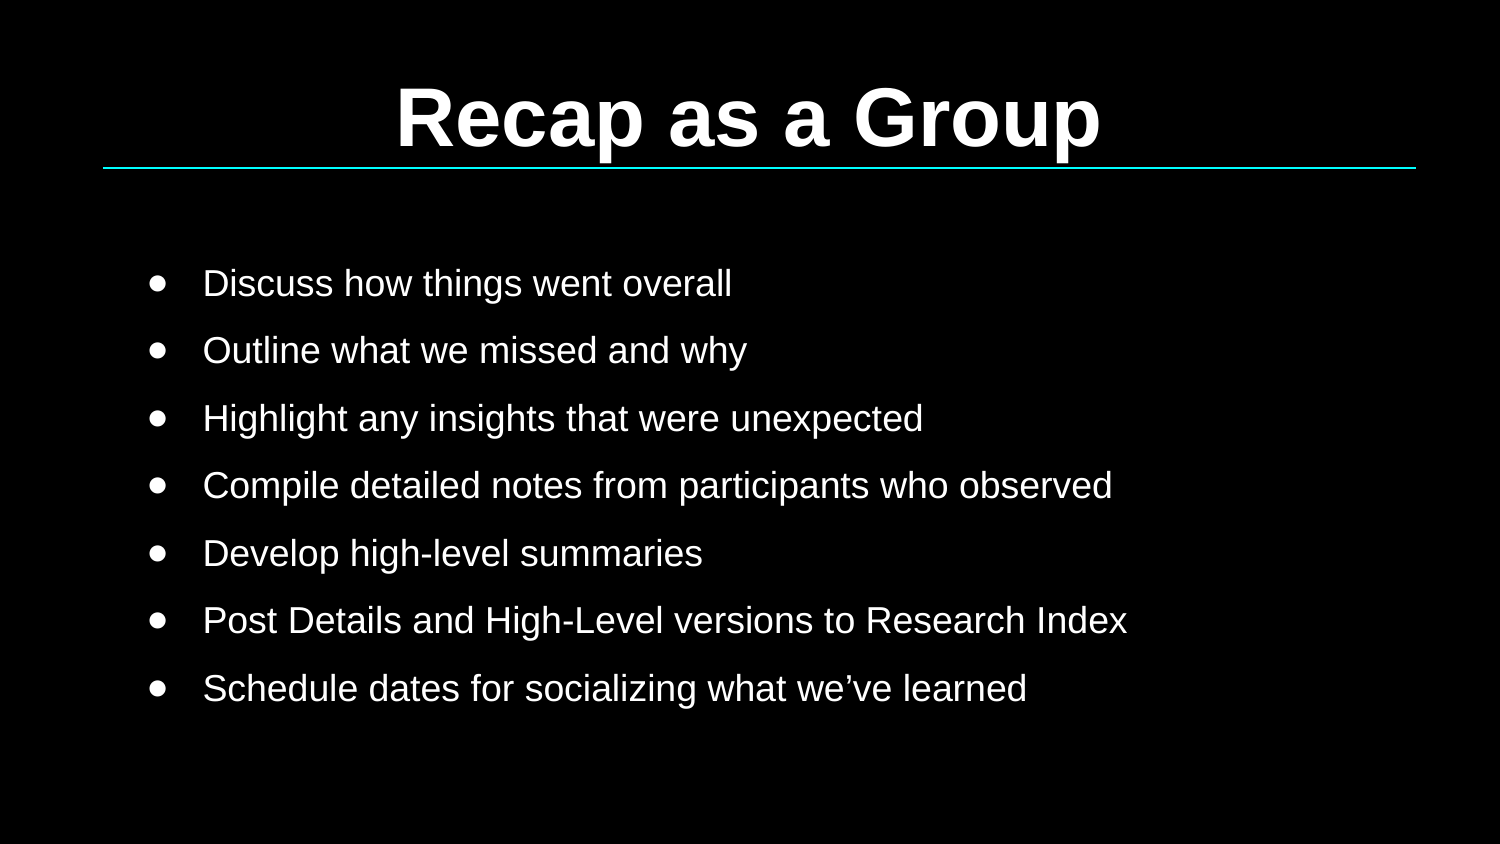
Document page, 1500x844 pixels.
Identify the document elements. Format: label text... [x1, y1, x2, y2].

title Recap as a Group [90, 48, 1409, 176]
title Discuss how things went overall Outline what we missed and why Highlight any insights that were unexpected Compile detailed notes from participants who observed Develop high-level summaries Post Details and High-Level versions to Research Index Schedule dates for socializing what we’ve learned [112, 221, 1388, 782]
